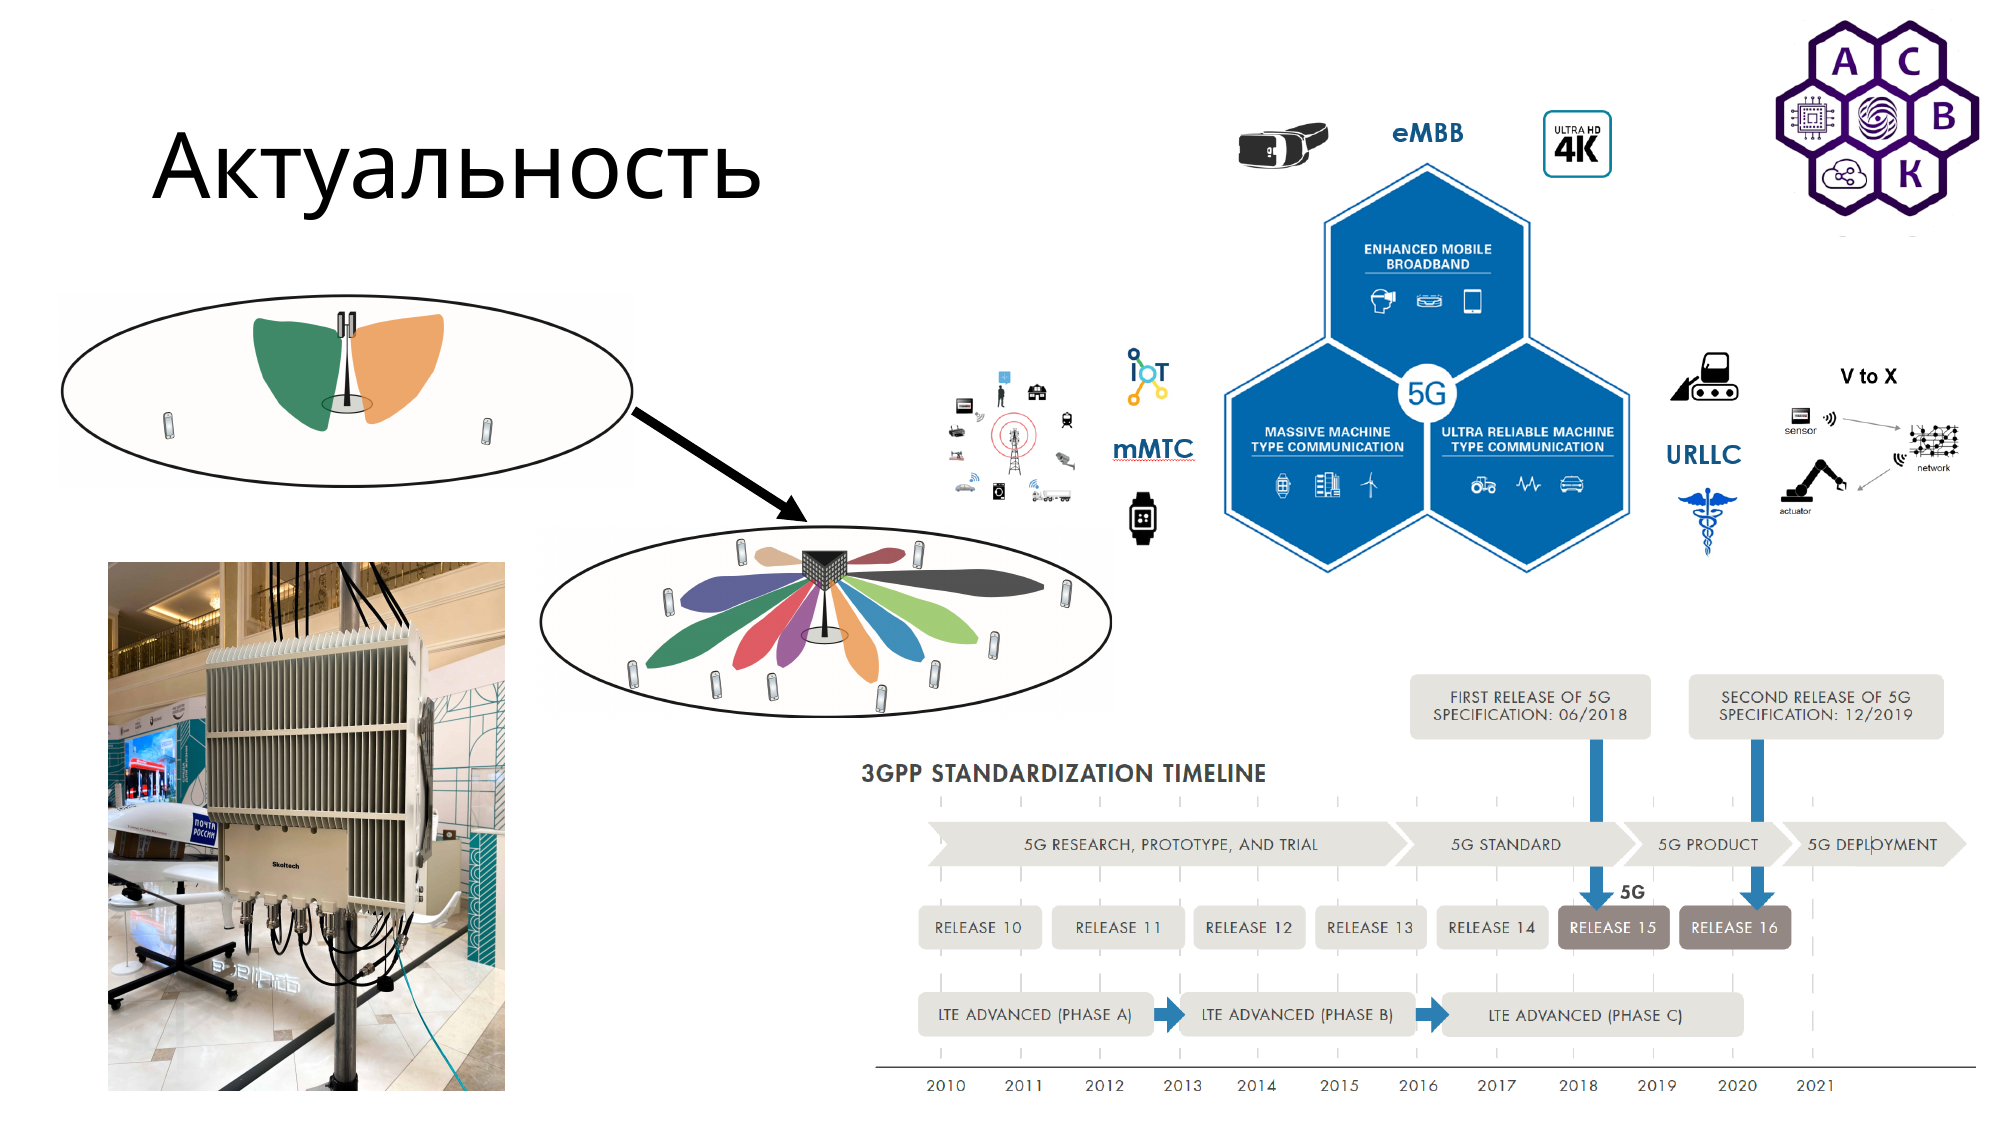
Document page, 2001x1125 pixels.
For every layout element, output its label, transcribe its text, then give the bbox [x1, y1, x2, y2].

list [108, 765, 505, 1091]
picture [817, 614, 2000, 1125]
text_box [59, 293, 1113, 765]
picture [937, 0, 2000, 578]
title Актуальность [137, 59, 1754, 278]
